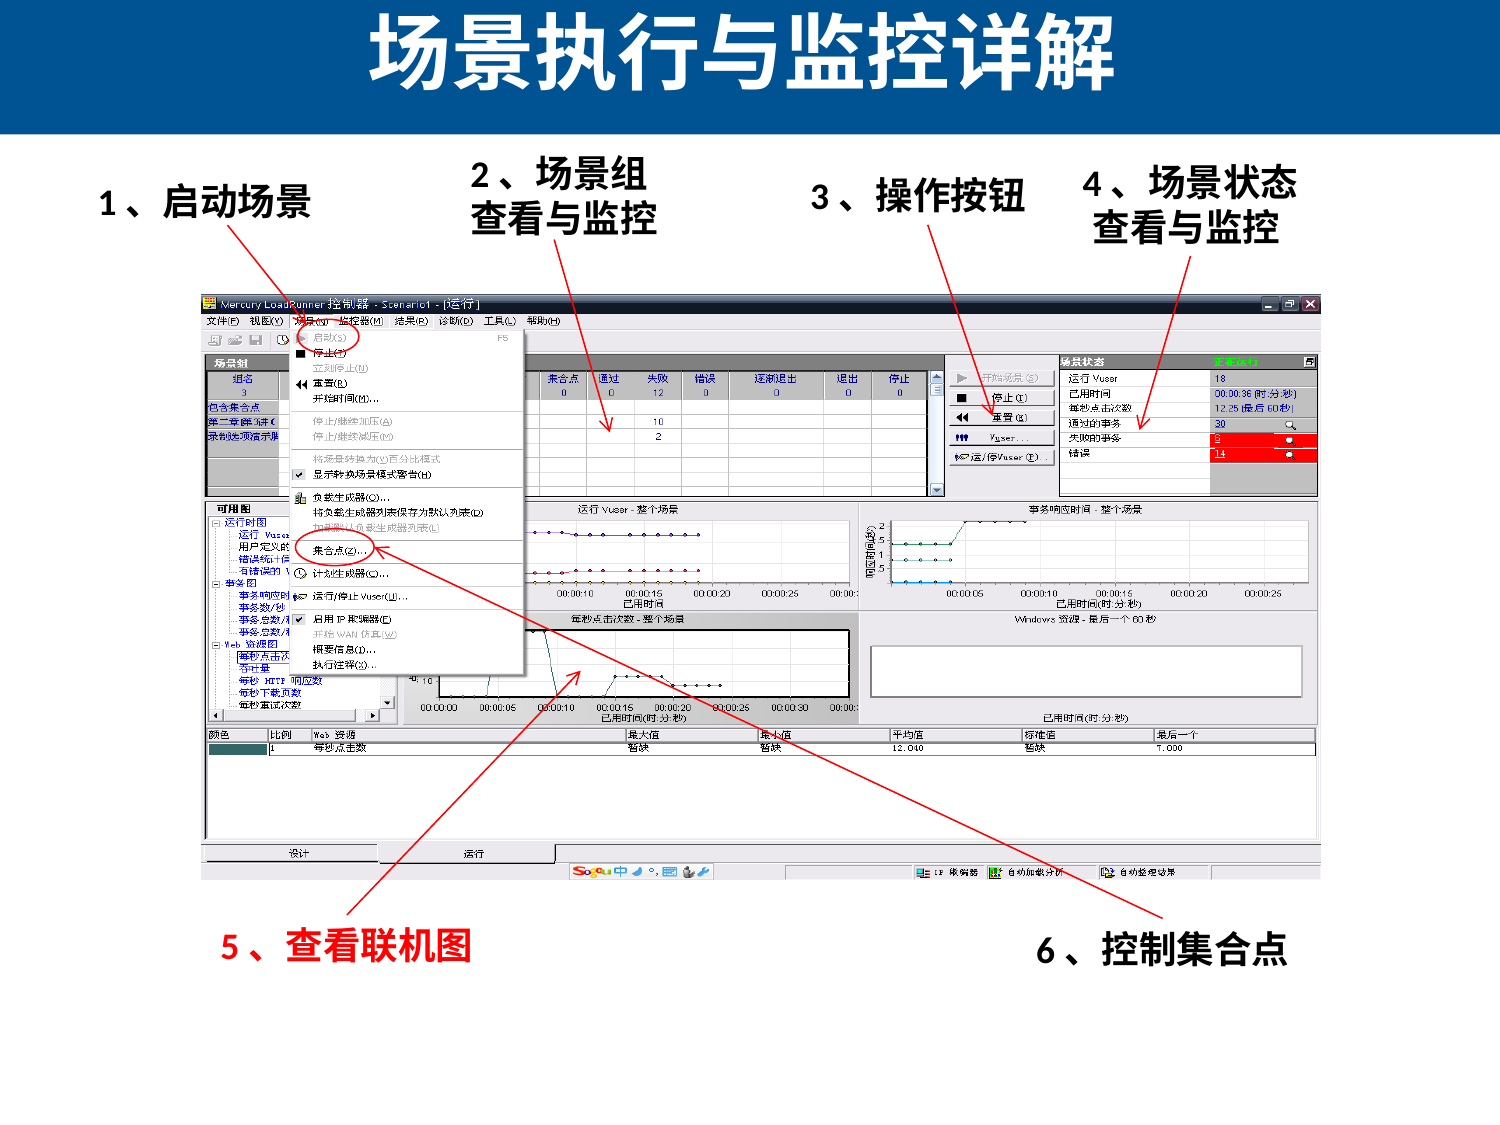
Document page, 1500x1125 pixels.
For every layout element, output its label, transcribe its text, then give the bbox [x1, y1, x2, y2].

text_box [217, 234, 317, 315]
text_box 5、查看联机图 [205, 914, 489, 975]
text_box 6、控制集合点 [1021, 918, 1304, 979]
text_box 2、场景组 查看与监控 [455, 142, 673, 248]
text_box 3、操作按钮 [795, 164, 1041, 224]
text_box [864, 287, 1056, 353]
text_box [1078, 317, 1252, 370]
text_box 4、场景状态 查看与监控 [1068, 151, 1313, 256]
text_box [373, 546, 1163, 919]
text_box 1、启动场景 [82, 170, 328, 231]
picture [201, 294, 1321, 881]
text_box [485, 307, 679, 364]
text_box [346, 670, 368, 916]
title 场景执行与监控详解 [2, 0, 1483, 135]
